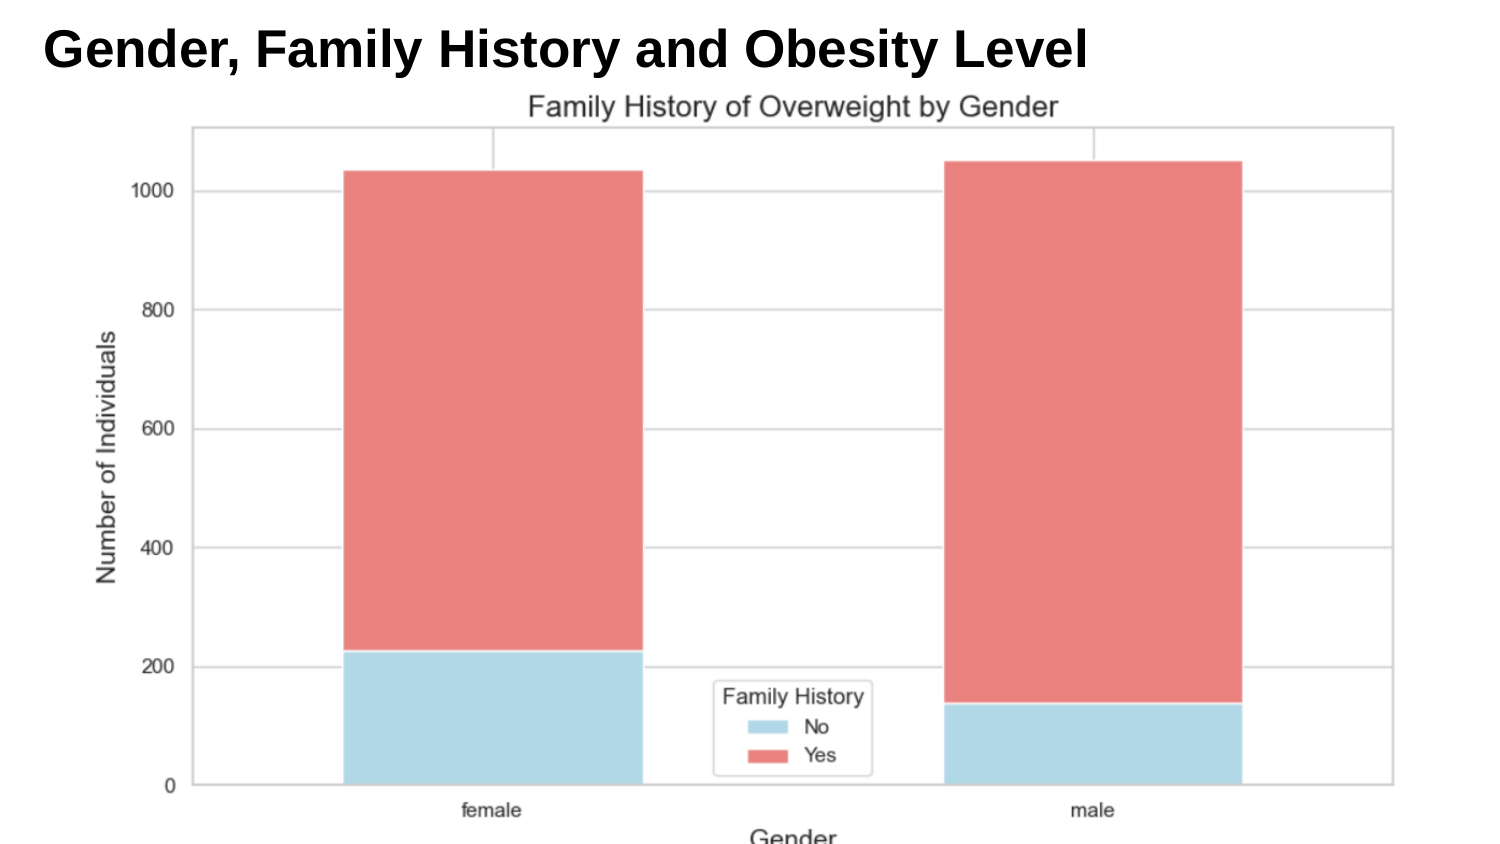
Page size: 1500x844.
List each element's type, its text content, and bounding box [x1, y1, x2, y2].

picture [55, 84, 1400, 844]
title Gender, Family History and Obesity Level [28, 0, 1427, 94]
